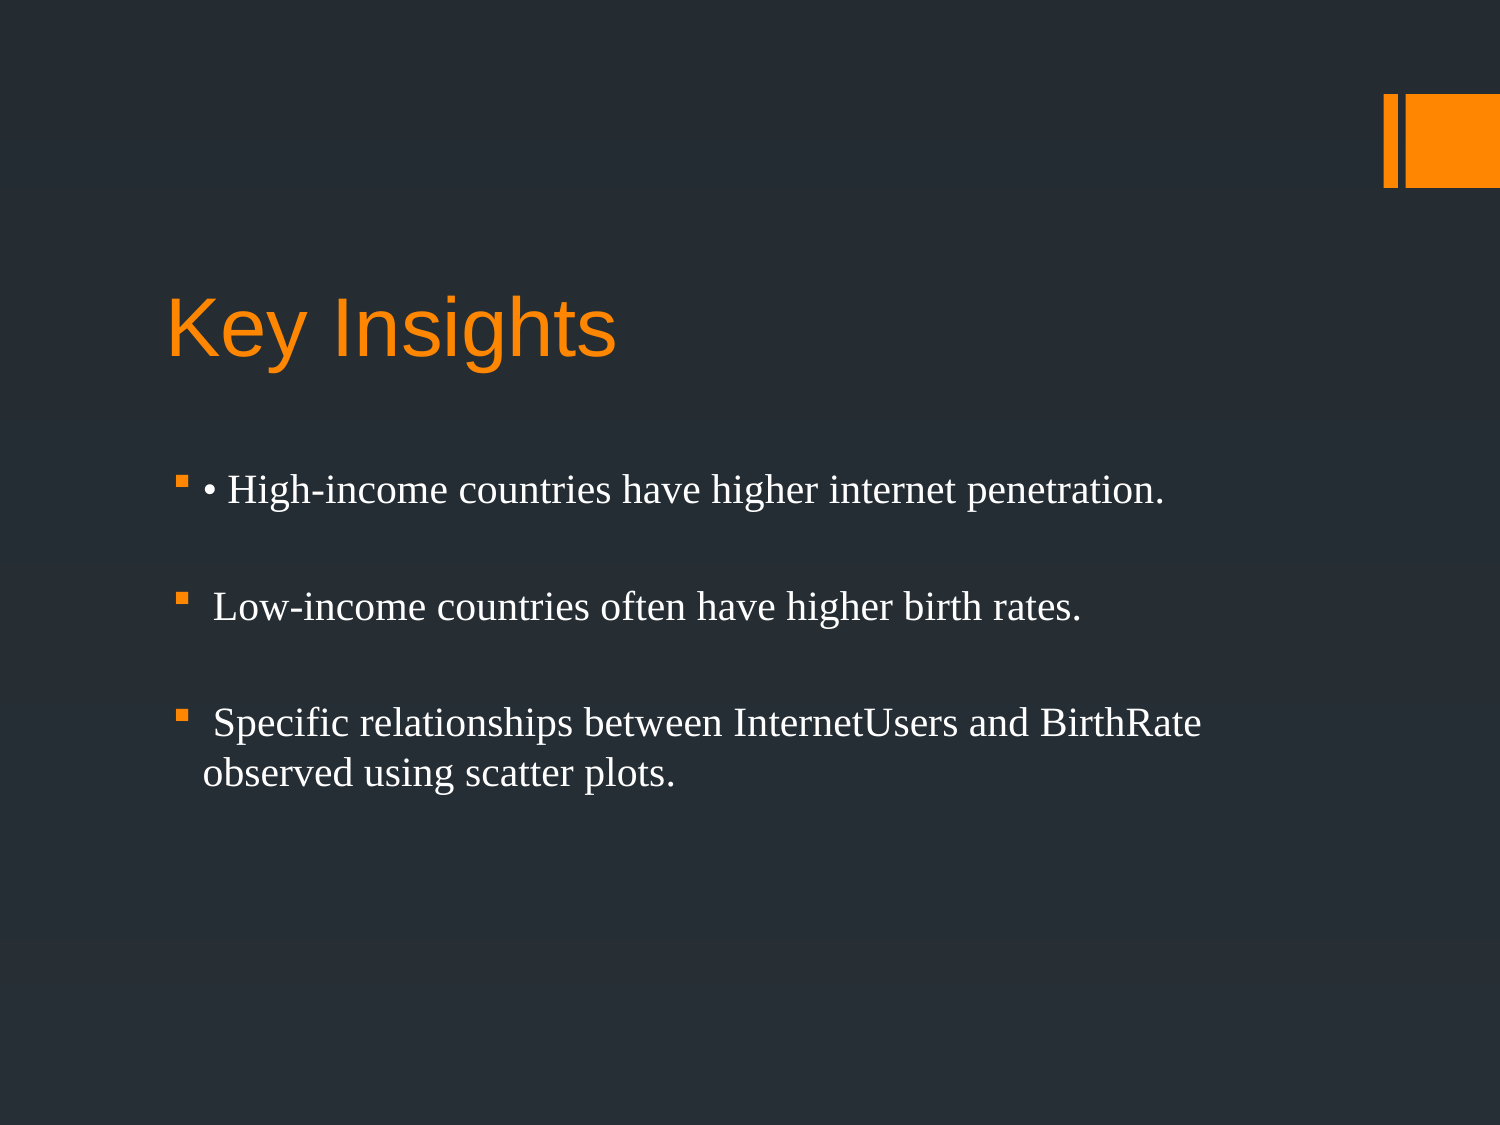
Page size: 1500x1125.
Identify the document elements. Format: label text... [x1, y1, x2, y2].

title Key Insights [150, 191, 1350, 381]
list • High-income countries have higher internet penetration. Low-income countries often have higher birth rates. Specific relationships between InternetUsers and BirthRate observed using scatter plots. [150, 454, 1350, 1035]
